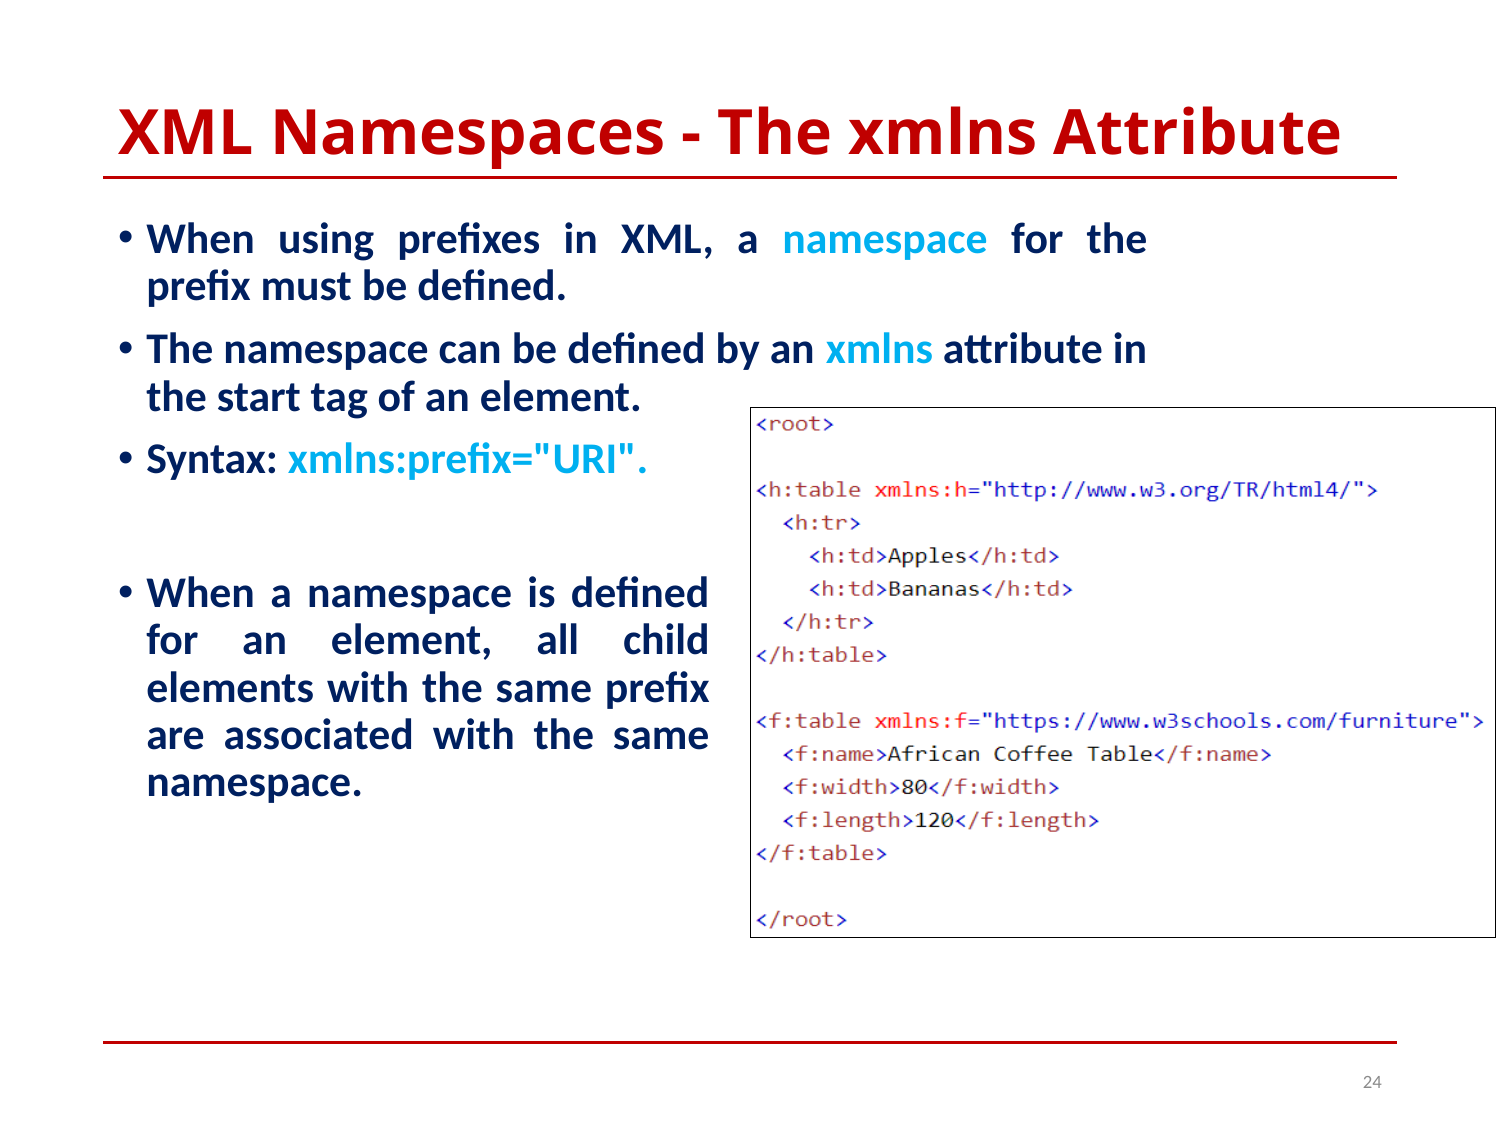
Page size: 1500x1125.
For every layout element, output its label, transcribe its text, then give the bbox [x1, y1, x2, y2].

picture [749, 407, 1496, 938]
text_box When a namespace is defined for an element, all child elements with the same prefix are associated with the same namespace. [103, 562, 725, 817]
title XML Namespaces - The xmlns Attribute [103, 90, 1397, 178]
slide_number 24 [1059, 1051, 1397, 1111]
list When using prefixes in XML, a namespace for the prefix must be defined. The namespace can be defined by an xmlns attribute in the start tag of an element. Syntax: xmlns:prefix="URI". [103, 208, 1163, 1014]
